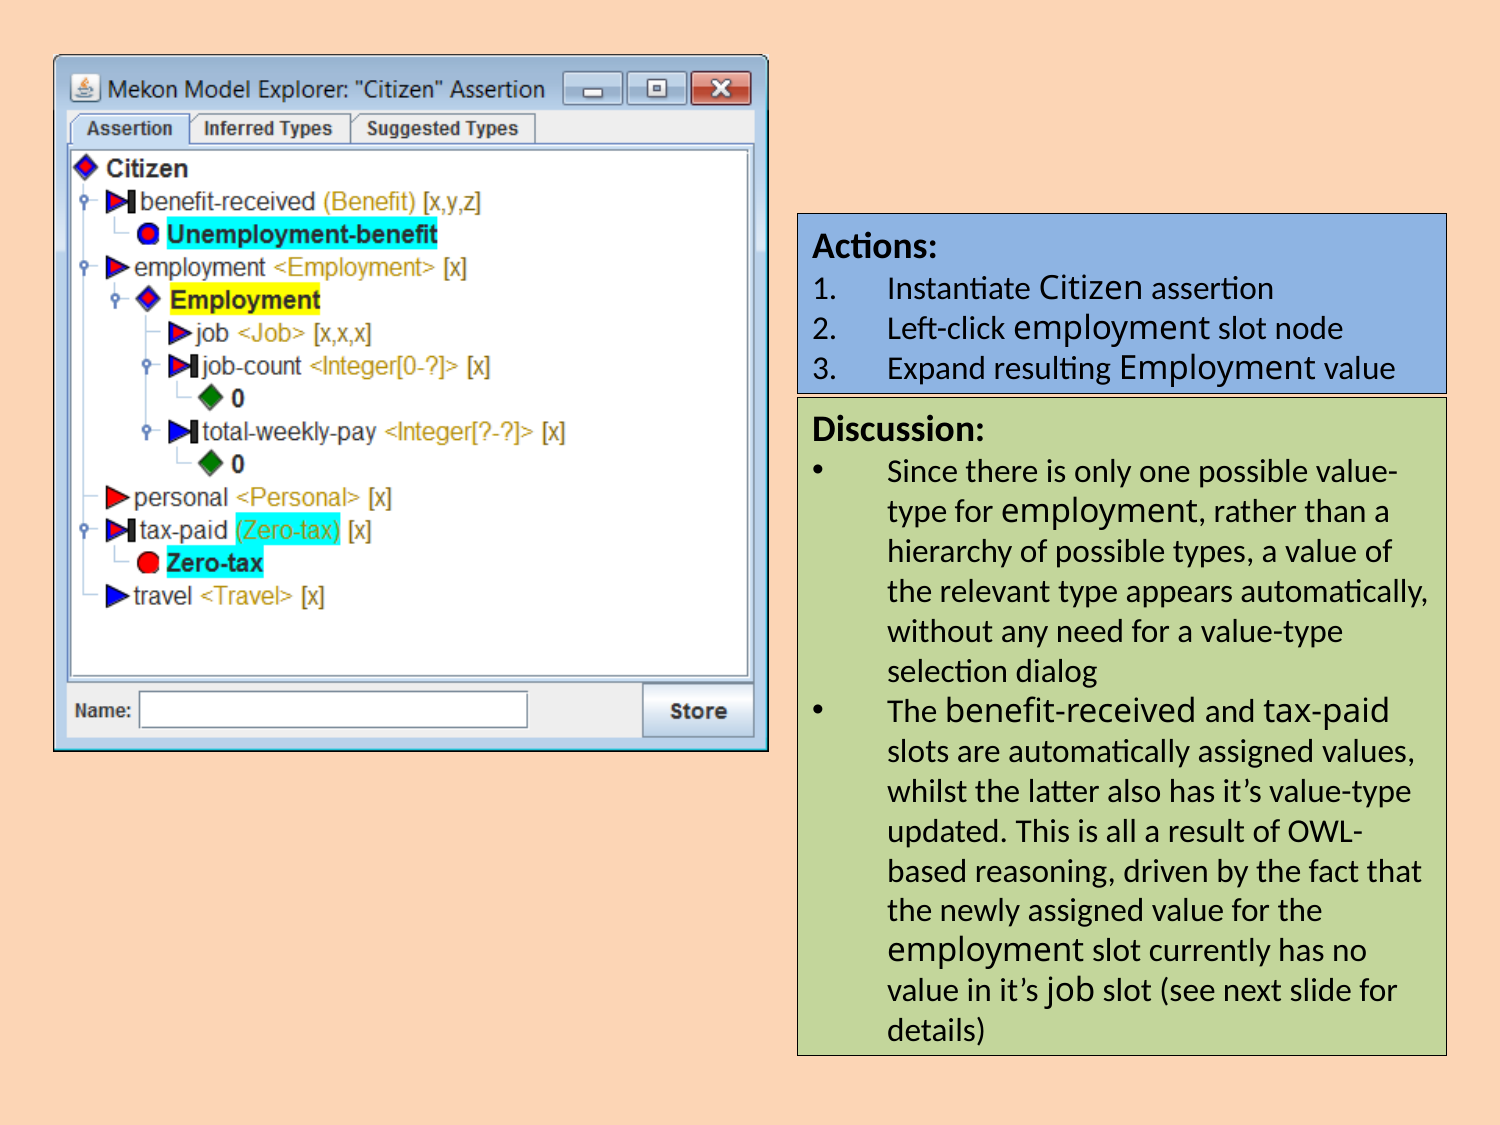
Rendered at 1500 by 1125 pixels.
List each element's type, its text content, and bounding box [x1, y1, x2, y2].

text_box Discussion: Since there is only one possible value-type for employment, rather than a hierarchy of possible types, a value of the relevant type appears automatically, without any need for a value-type selection dialog The benefit-received and tax-paid slots are automatically assigned values, whilst the latter also has it’s value-type updated. This is all a result of OWL-based reasoning, driven by the fact that the newly assigned value for the employment slot currently has no value in it’s job slot (see next slide for details) [797, 397, 1447, 1056]
text_box Actions: Instantiate Citizen assertion Left-click employment slot node Expand resulting Employment value [797, 213, 1447, 394]
picture [52, 54, 769, 752]
